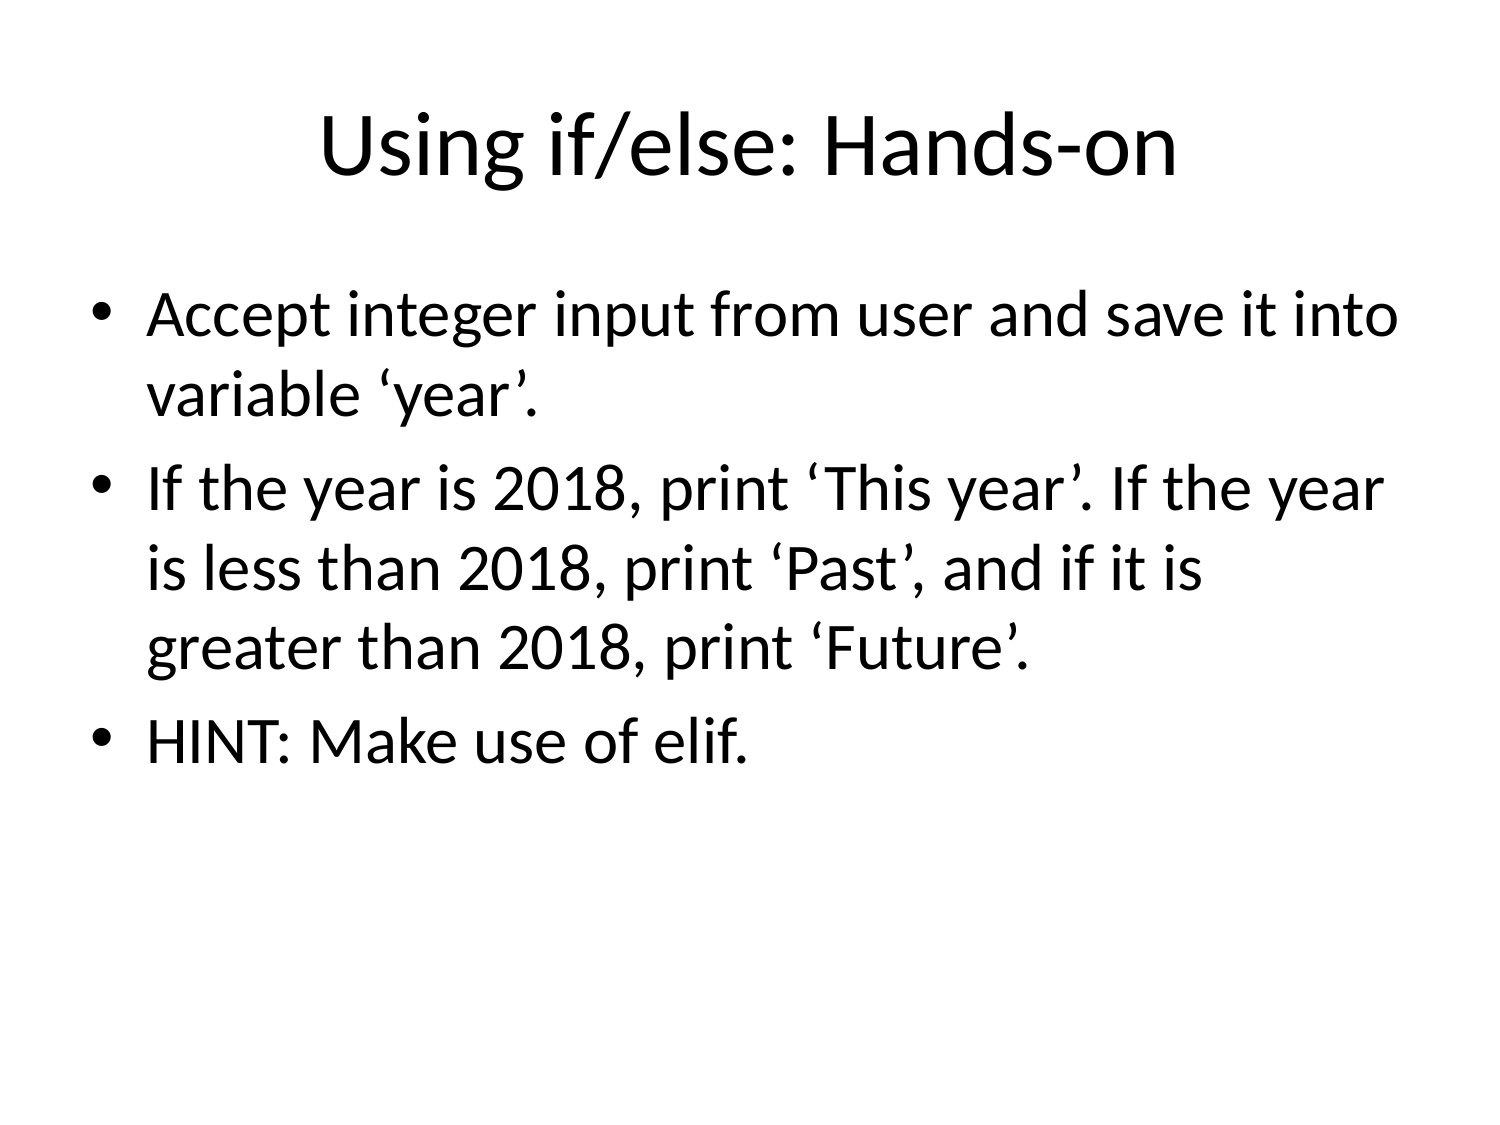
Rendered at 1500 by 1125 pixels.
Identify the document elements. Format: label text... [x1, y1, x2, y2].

title Using if/else: Hands-on [75, 45, 1425, 233]
list Accept integer input from user and save it into variable ‘year’. If the year is 2018, print ‘This year’. If the year is less than 2018, print ‘Past’, and if it is greater than 2018, print ‘Future’. HINT: Make use of elif. [75, 262, 1425, 1005]
